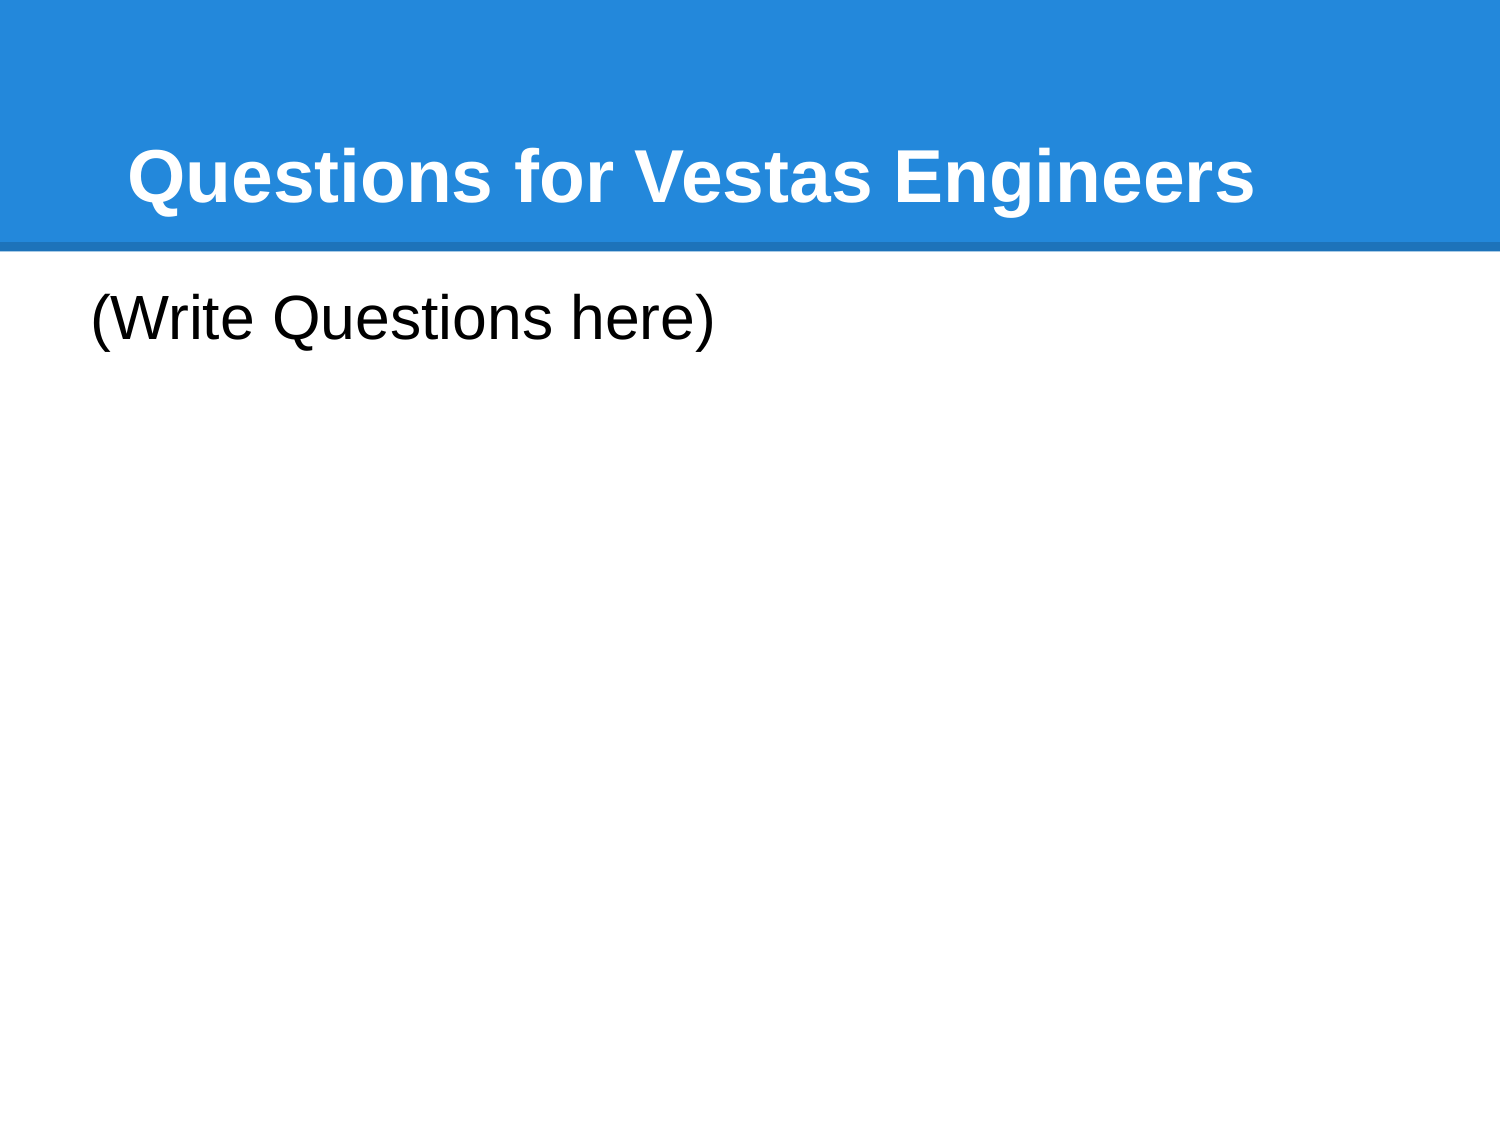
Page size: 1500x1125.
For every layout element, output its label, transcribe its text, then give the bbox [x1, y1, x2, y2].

title Questions for Vestas Engineers [75, 14, 1425, 233]
list (Write Questions here) [75, 262, 1425, 931]
